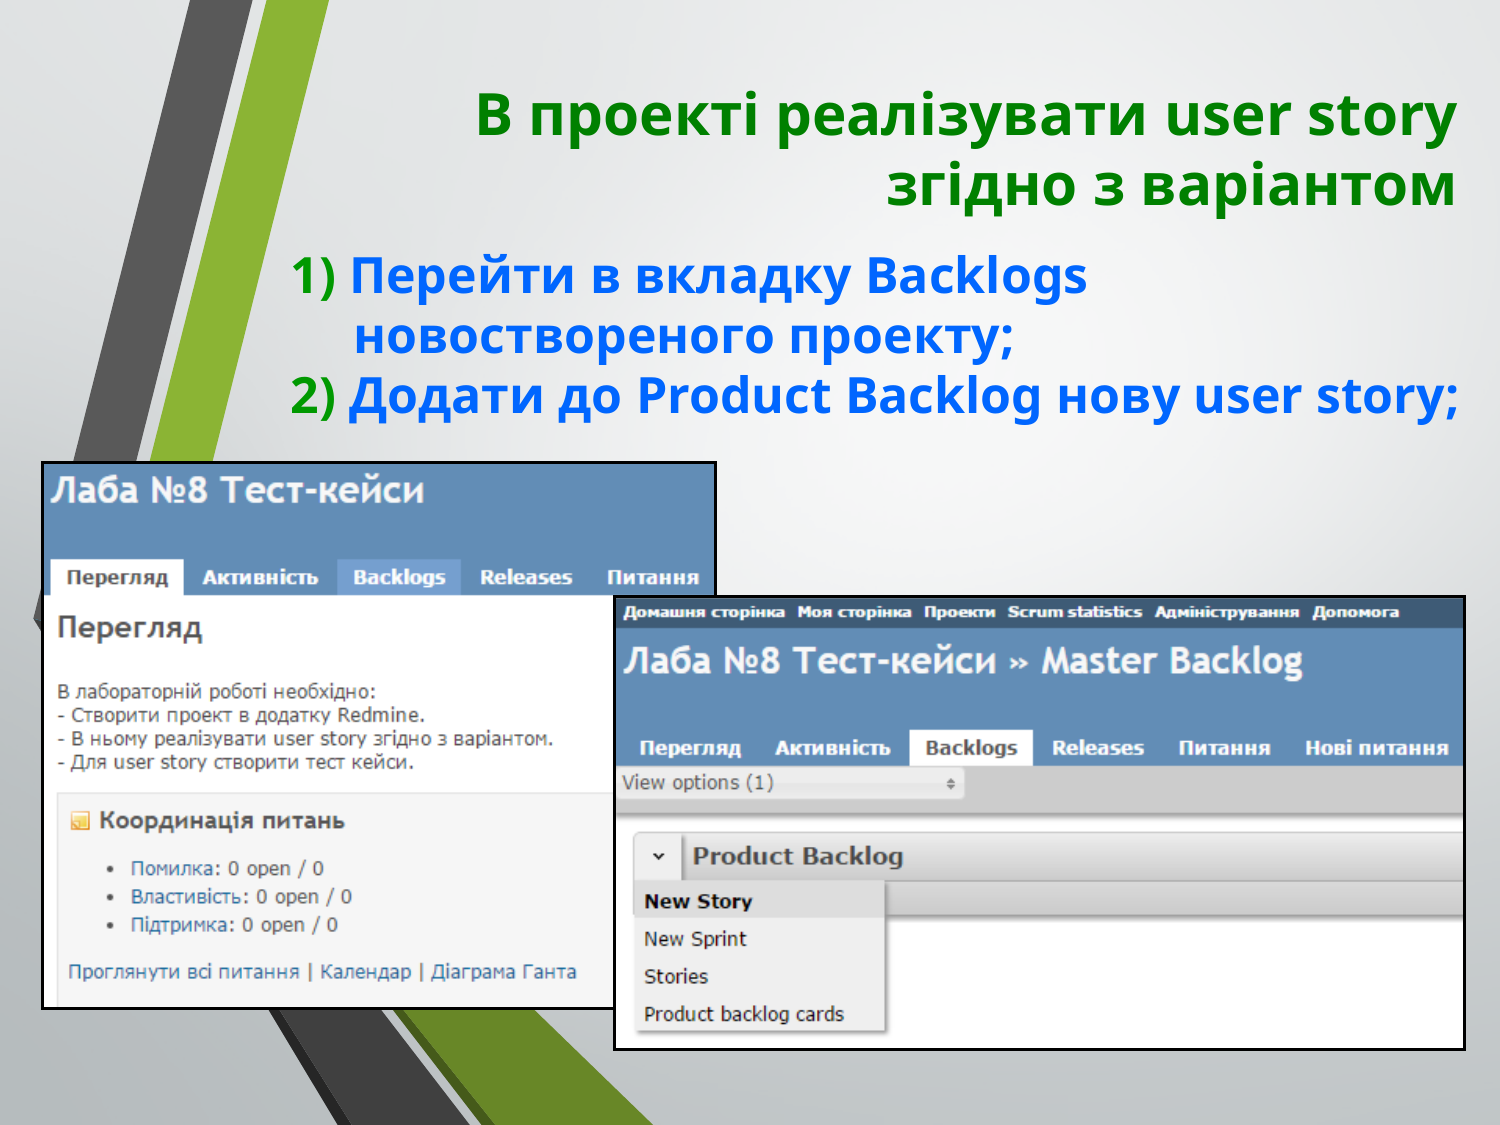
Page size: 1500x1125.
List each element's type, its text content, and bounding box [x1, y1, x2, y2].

title В проекті реалізувати user story згідно з варіантом [296, 45, 1474, 249]
picture [43, 464, 1464, 1049]
list 1) Перейти в вкладку Backlogs новоствореного проекту; 2) Додати до Product Backlog нову user story; [275, 258, 1500, 479]
